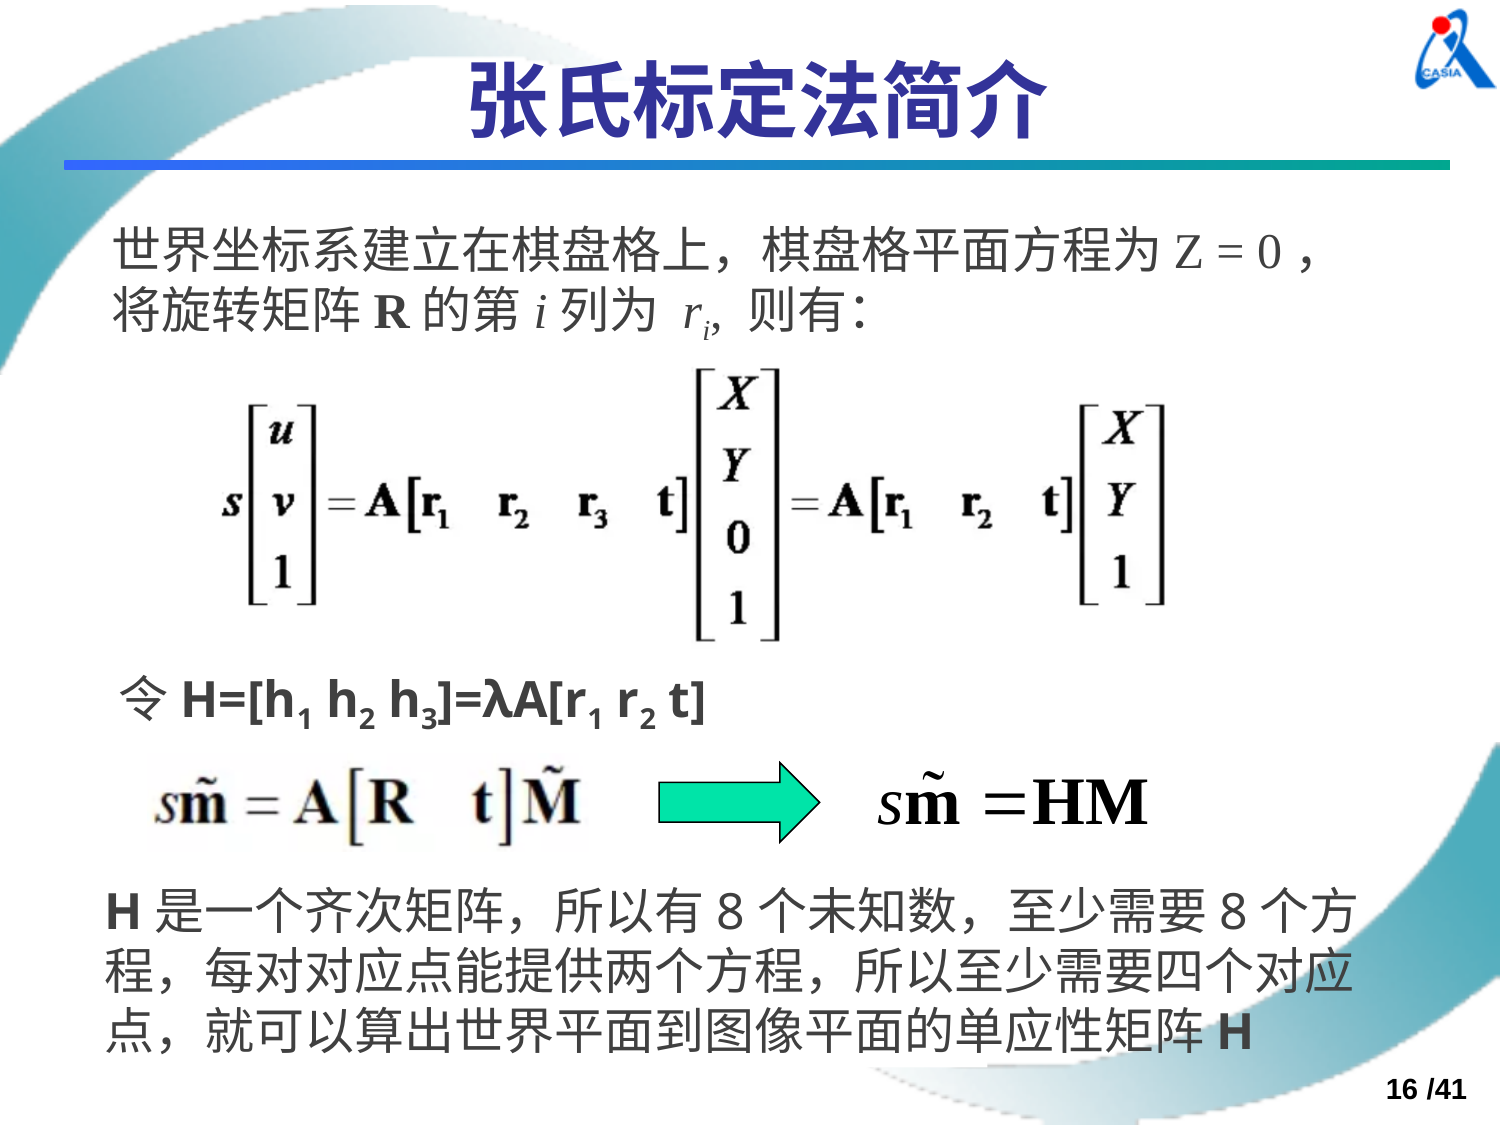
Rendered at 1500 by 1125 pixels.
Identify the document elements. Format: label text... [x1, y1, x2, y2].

text_box 令H=[h1 h2 h3]=λA[r1 r2 t] [104, 660, 722, 743]
text_box H是一个齐次矩阵，所以有8个未知数，至少需要8个方程，每对对应点能提供两个方程，所以至少需要四个对应点，就可以算出世界平面到图像平面的单应性矩阵H [89, 872, 1390, 1067]
text_box [659, 762, 820, 843]
picture [774, 742, 1500, 1125]
picture [1395, 1, 1497, 94]
text_box 世界坐标系建立在棋盘格上，棋盘格平面方程为Z = 0，将旋转矩阵R的第i列为 ri, 则有： [96, 210, 1383, 354]
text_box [863, 756, 1171, 846]
picture [147, 753, 590, 852]
title 张氏标定法简介 [64, 12, 1450, 156]
picture [0, 5, 1170, 651]
slide_number 16 /41 [1169, 1037, 1483, 1113]
